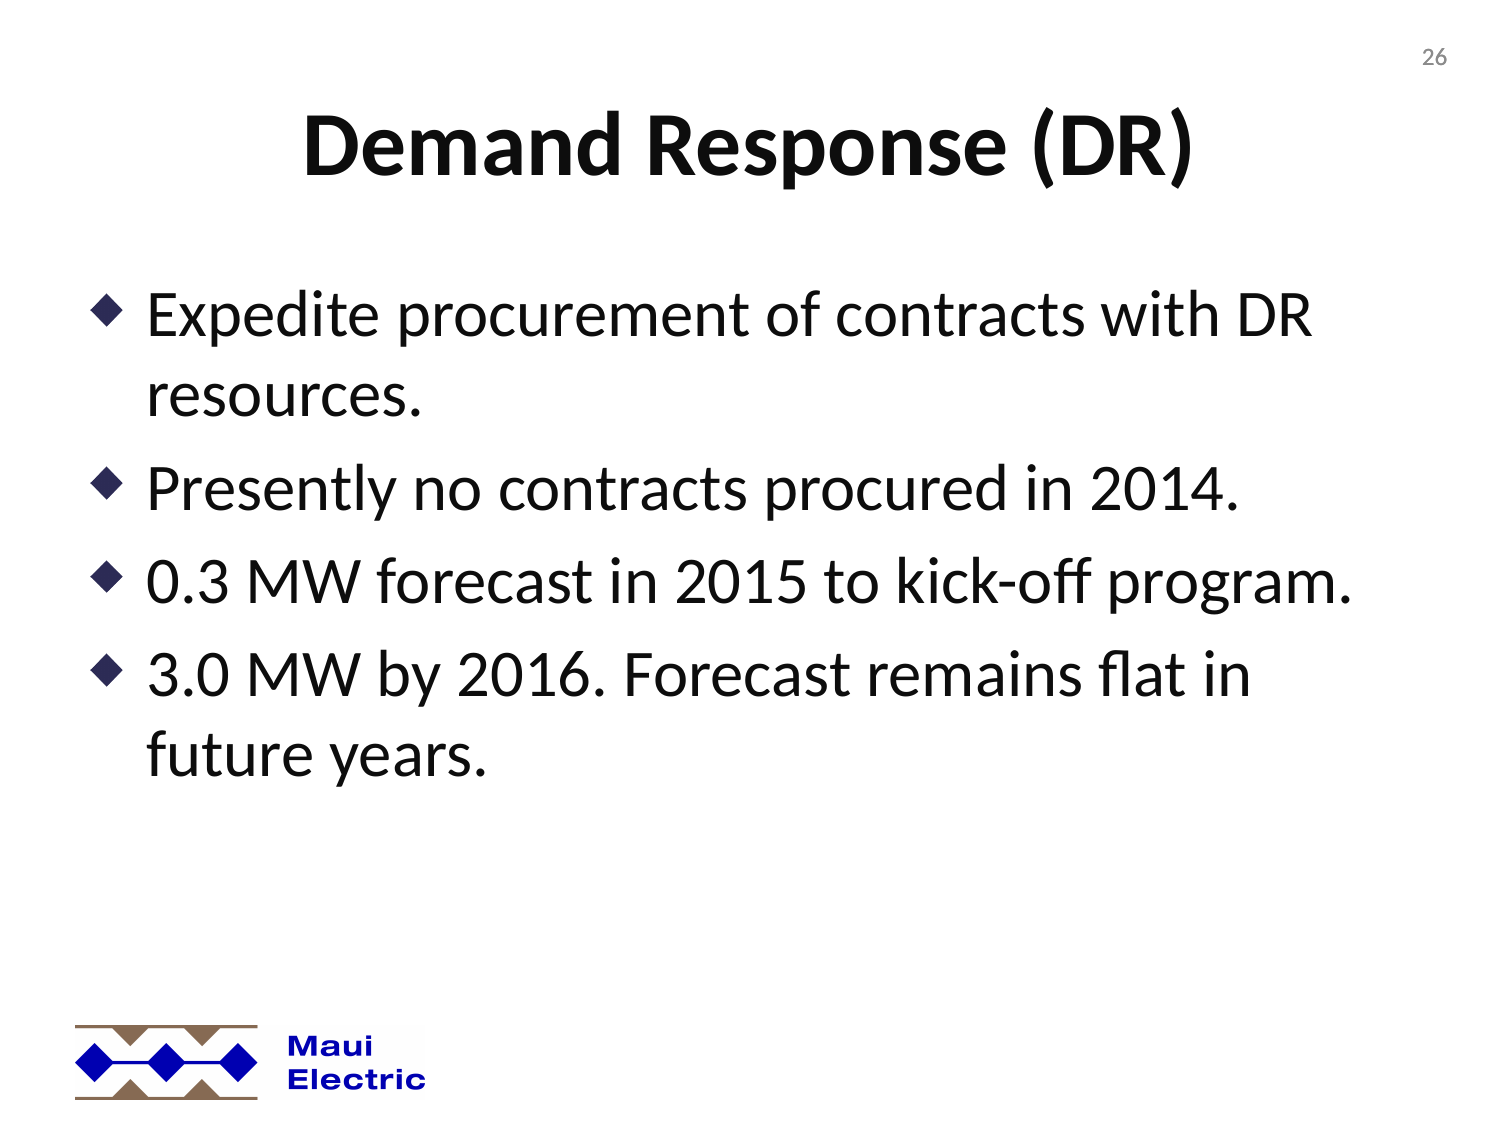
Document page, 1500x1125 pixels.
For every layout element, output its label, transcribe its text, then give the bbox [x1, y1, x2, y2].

picture [75, 1025, 425, 1100]
picture [90, 293, 123, 327]
title Demand Response (DR) [75, 45, 1425, 233]
picture [90, 560, 123, 593]
slide_number 26 [1387, 24, 1463, 85]
list Expedite procurement of contracts with DR resources. Presently no contracts procured in 2014. 0.3 MW forecast in 2015 to kick-off program. 3.0 MW by 2016. Forecast remains flat in future years. [75, 262, 1425, 963]
picture [90, 466, 123, 500]
picture [90, 653, 123, 687]
